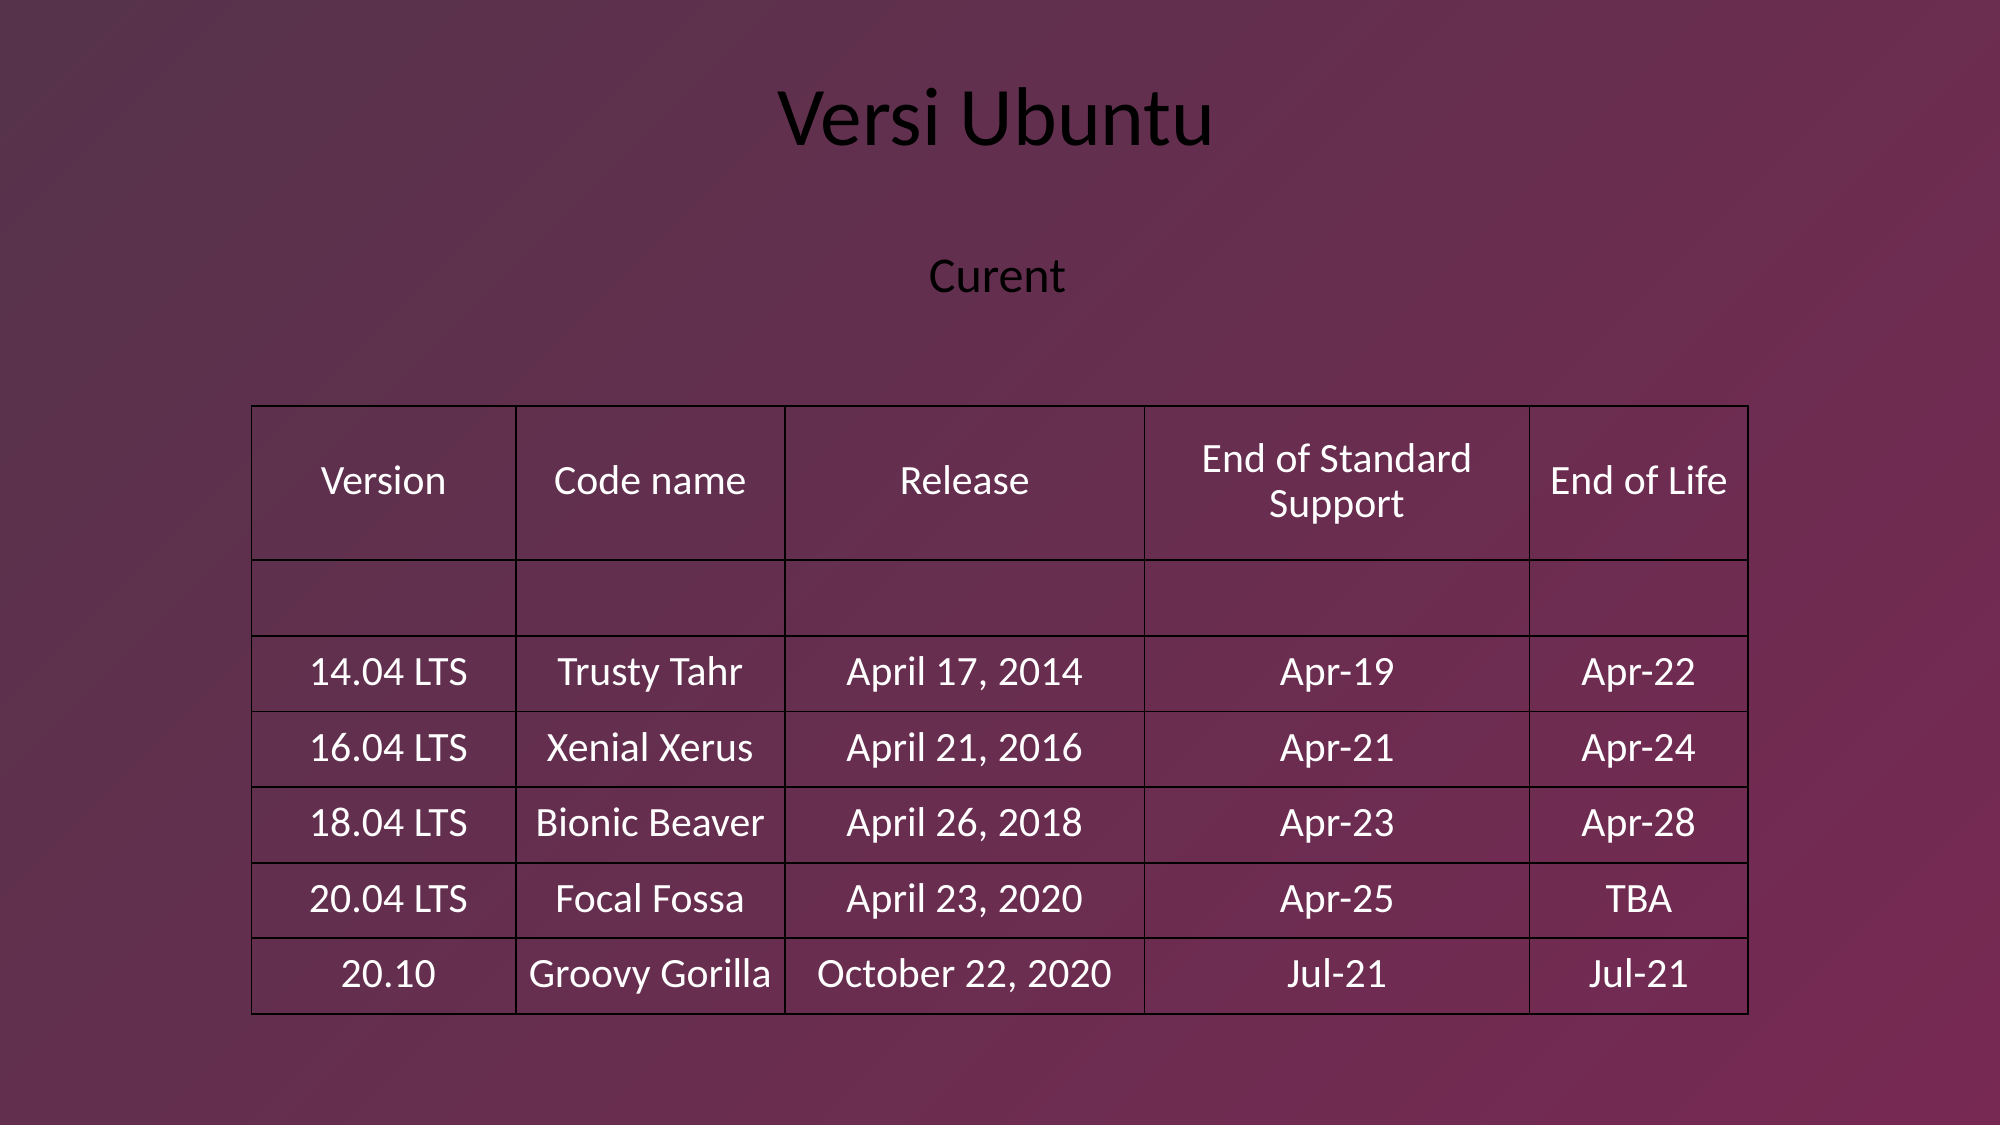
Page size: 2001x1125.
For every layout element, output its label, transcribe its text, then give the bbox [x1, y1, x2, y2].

table_cell October 22, 2020 [786, 939, 1144, 1013]
table_cell [1145, 561, 1529, 635]
table_header Release [786, 407, 1144, 559]
table_cell Apr-23 [1145, 788, 1529, 862]
table_cell April 23, 2020 [786, 864, 1144, 937]
table_cell Focal Fossa [517, 864, 784, 937]
table_cell [1530, 561, 1747, 635]
table_cell Apr-22 [1530, 637, 1747, 711]
text_box Versi Ubuntu [763, 47, 1237, 170]
table_cell Groovy Gorilla [517, 939, 784, 1013]
table_cell Apr-28 [1530, 788, 1747, 862]
text_box Curent [914, 231, 1086, 311]
table_cell Apr-24 [1530, 712, 1747, 786]
table_header Code name [517, 407, 784, 559]
table_header End of Life [1530, 407, 1747, 559]
table_cell April 21, 2016 [786, 712, 1144, 786]
table_cell 14.04 LTS [252, 637, 515, 711]
table_cell 18.04 LTS [252, 788, 515, 862]
table_cell April 26, 2018 [786, 788, 1144, 862]
table_cell Apr-19 [1145, 637, 1529, 711]
table_header End of Standard Support [1145, 407, 1529, 559]
table_cell TBA [1530, 864, 1747, 937]
table_cell 20.10 [252, 939, 515, 1013]
table_cell Jul-21 [1530, 939, 1747, 1013]
table_cell 20.04 LTS [252, 864, 515, 937]
table_cell [517, 561, 784, 635]
table_cell [252, 561, 515, 635]
table_cell Trusty Tahr [517, 637, 784, 711]
table_cell [786, 561, 1144, 635]
table_cell 16.04 LTS [252, 712, 515, 786]
table_header Version [252, 407, 515, 559]
table_cell Jul-21 [1145, 939, 1529, 1013]
table_cell Apr-25 [1145, 864, 1529, 937]
table_cell April 17, 2014 [786, 637, 1144, 711]
table_cell Xenial Xerus [517, 712, 784, 786]
table_cell Bionic Beaver [517, 788, 784, 862]
table_cell Apr-21 [1145, 712, 1529, 786]
